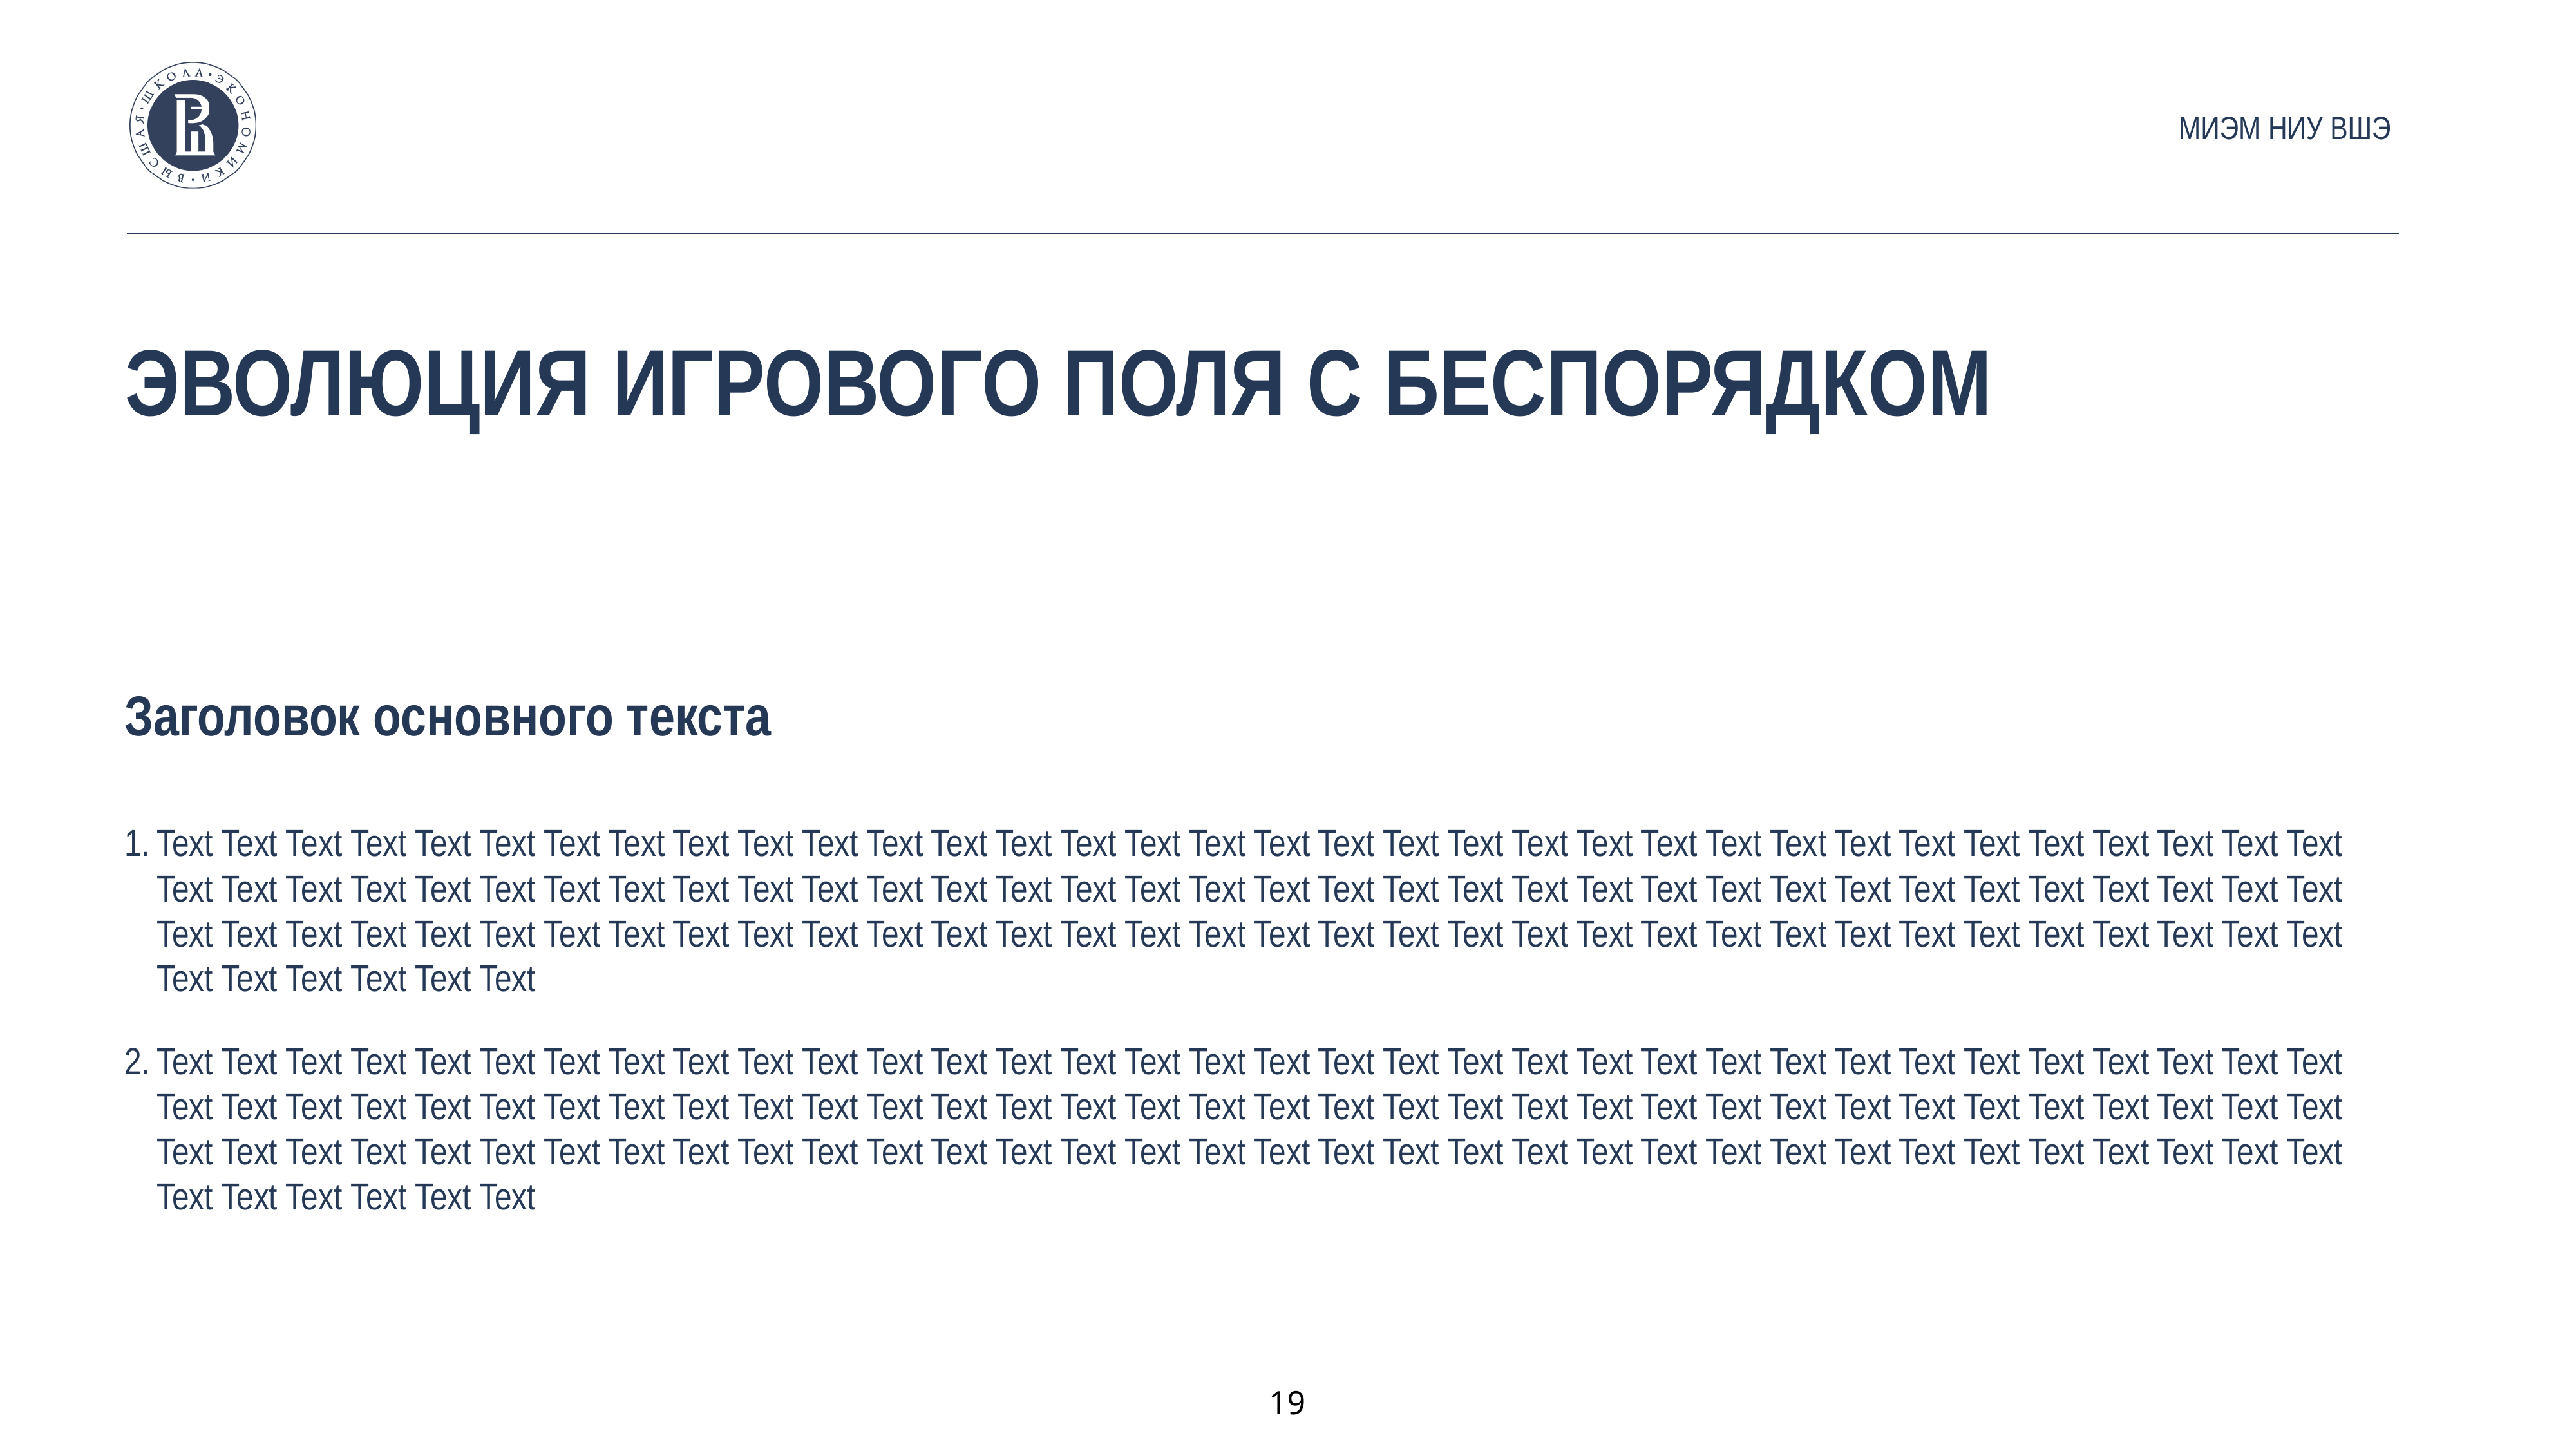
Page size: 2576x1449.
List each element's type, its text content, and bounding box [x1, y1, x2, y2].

text_box МИЭМ НИУ ВШЭ [1198, 100, 2399, 154]
picture [129, 62, 256, 189]
text_box Заголовок основного текста [117, 614, 2328, 755]
text_box Text Text Text Text Text Text Text Text Text Text Text Text Text Text Text Text Text Text Text Text Text Text Text Text Text Text Text Text Text Text Text Text Text Text Text Text Text Text Text Text Text Text Text Text Text Text Text Text Text Text Text Text Text Text Text Text Text Text Text Text Text Text Text Text Text Text Text Text Text Text Text Text Text Text Text Text Text Text Text Text Text Text Text Text Text Text Text Text Text Text Text Text Text Text Text Text Text Text Text Text Text Text Text Text Text Text Text Text Text Text Text Text Text Text Text Text Text Text Text Text Text Text Text Text Text Text Text Text Text Text Text Text Text Text Text Text Text Text Text Text Text Text Text Text Text Text Text Text Text Text Text Text Text Text Text Text Text Text Text Text Text Text Text Text Text Text Text Text Text Text Text Text Text Text Text Text Text Text Text Text Text Text Text Text Text Text Text Text Text Text Text Text Text Text Text Text Text Text Text Text Text Text Text Text Text Text Text Text Text Text Text Text Text Text Text Text [117, 811, 2391, 1323]
text_box Эволюция игрового поля с беспорядком [117, 314, 2390, 559]
slide_number 19 [1260, 1374, 1314, 1429]
